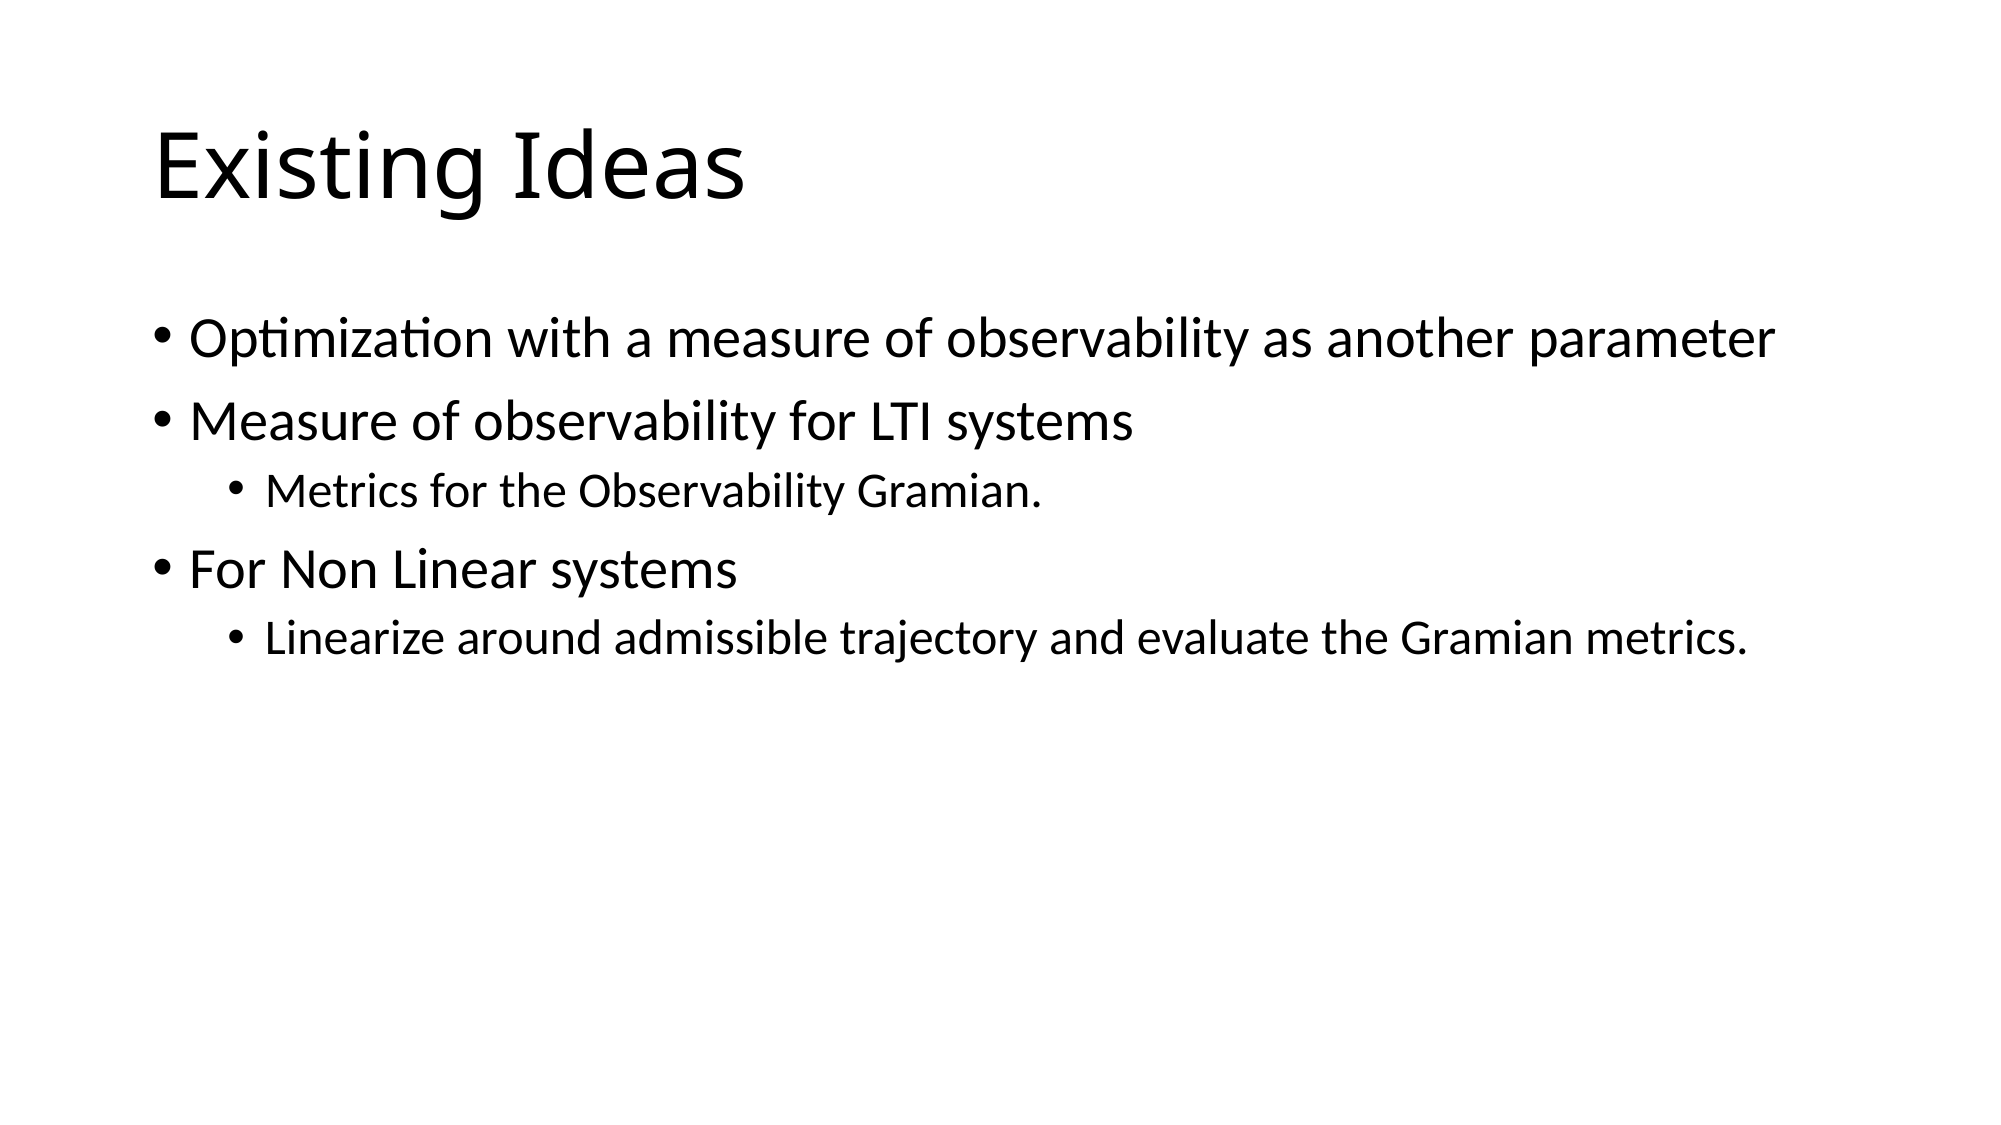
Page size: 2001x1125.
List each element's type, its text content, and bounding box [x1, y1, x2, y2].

title Existing Ideas [137, 59, 1863, 278]
list Optimization with a measure of observability as another parameter Measure of observability for LTI systems Metrics for the Observability Gramian. For Non Linear systems Linearize around admissible trajectory and evaluate the Gramian metrics. [137, 299, 1863, 1014]
